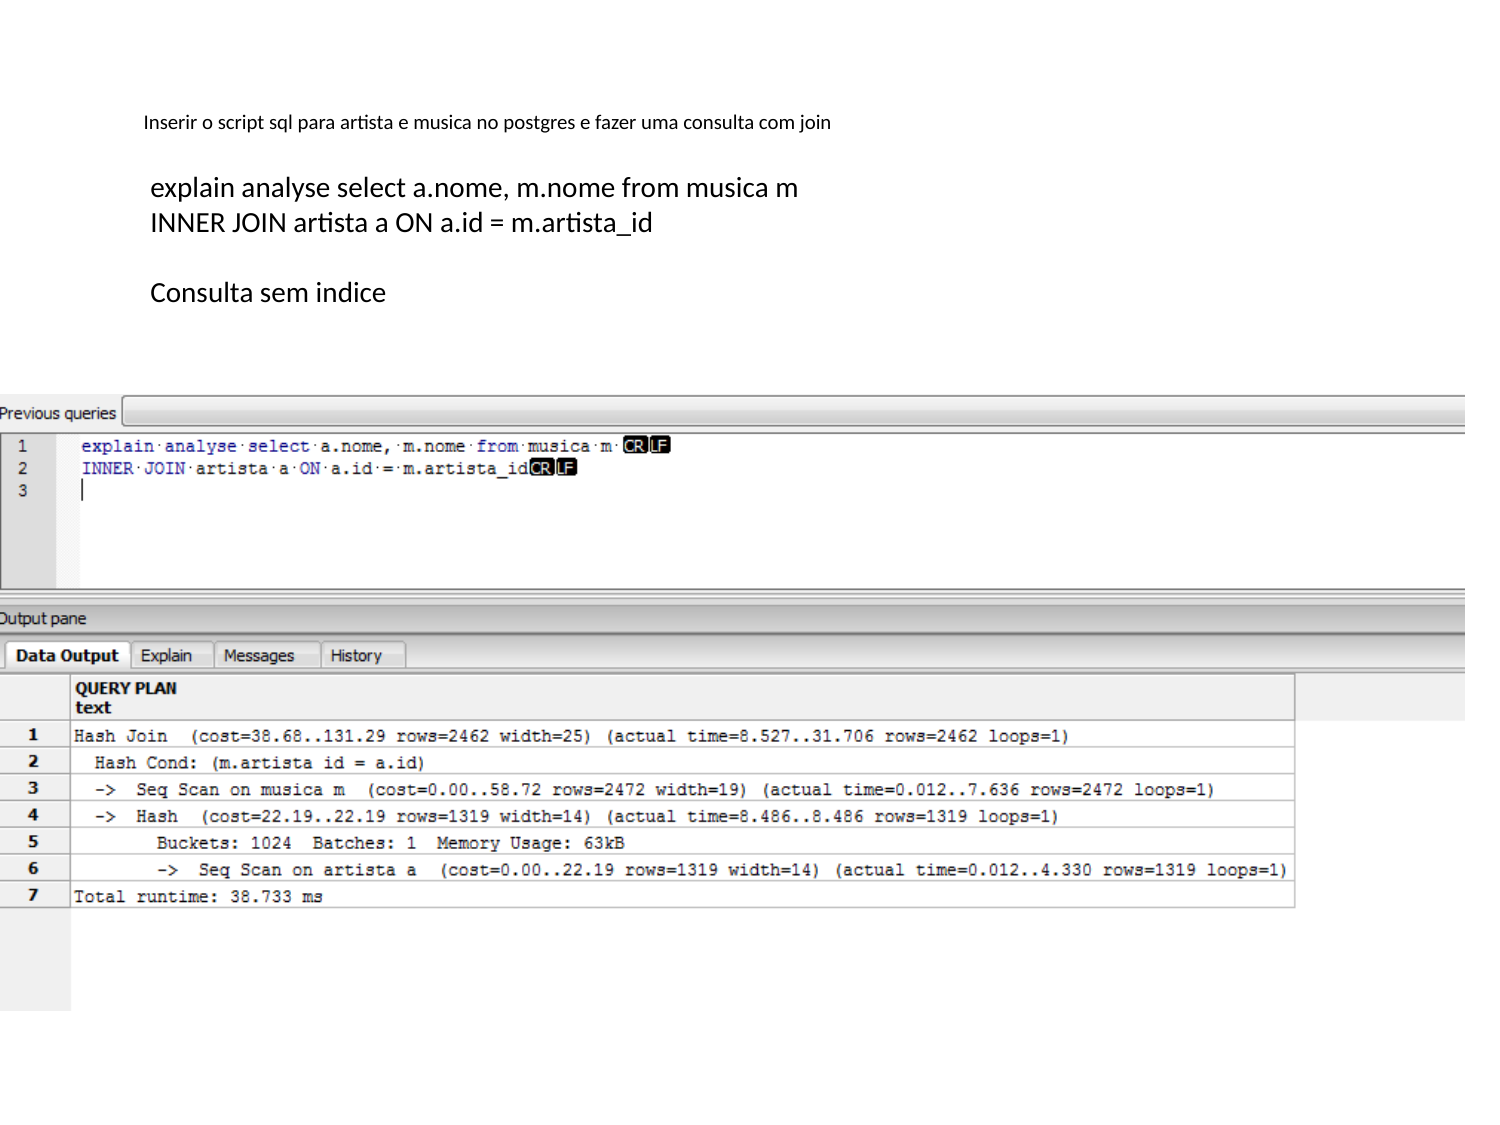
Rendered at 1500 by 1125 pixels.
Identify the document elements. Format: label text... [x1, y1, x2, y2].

text_box explain analyse select a.nome, m.nome from musica m INNER JOIN artista a ON a.id = m.artista_id Consulta sem indice [135, 160, 975, 316]
picture [0, 393, 1465, 1011]
text_box Inserir o script sql para artista e musica no postgres e fazer uma consulta com join [128, 101, 847, 142]
